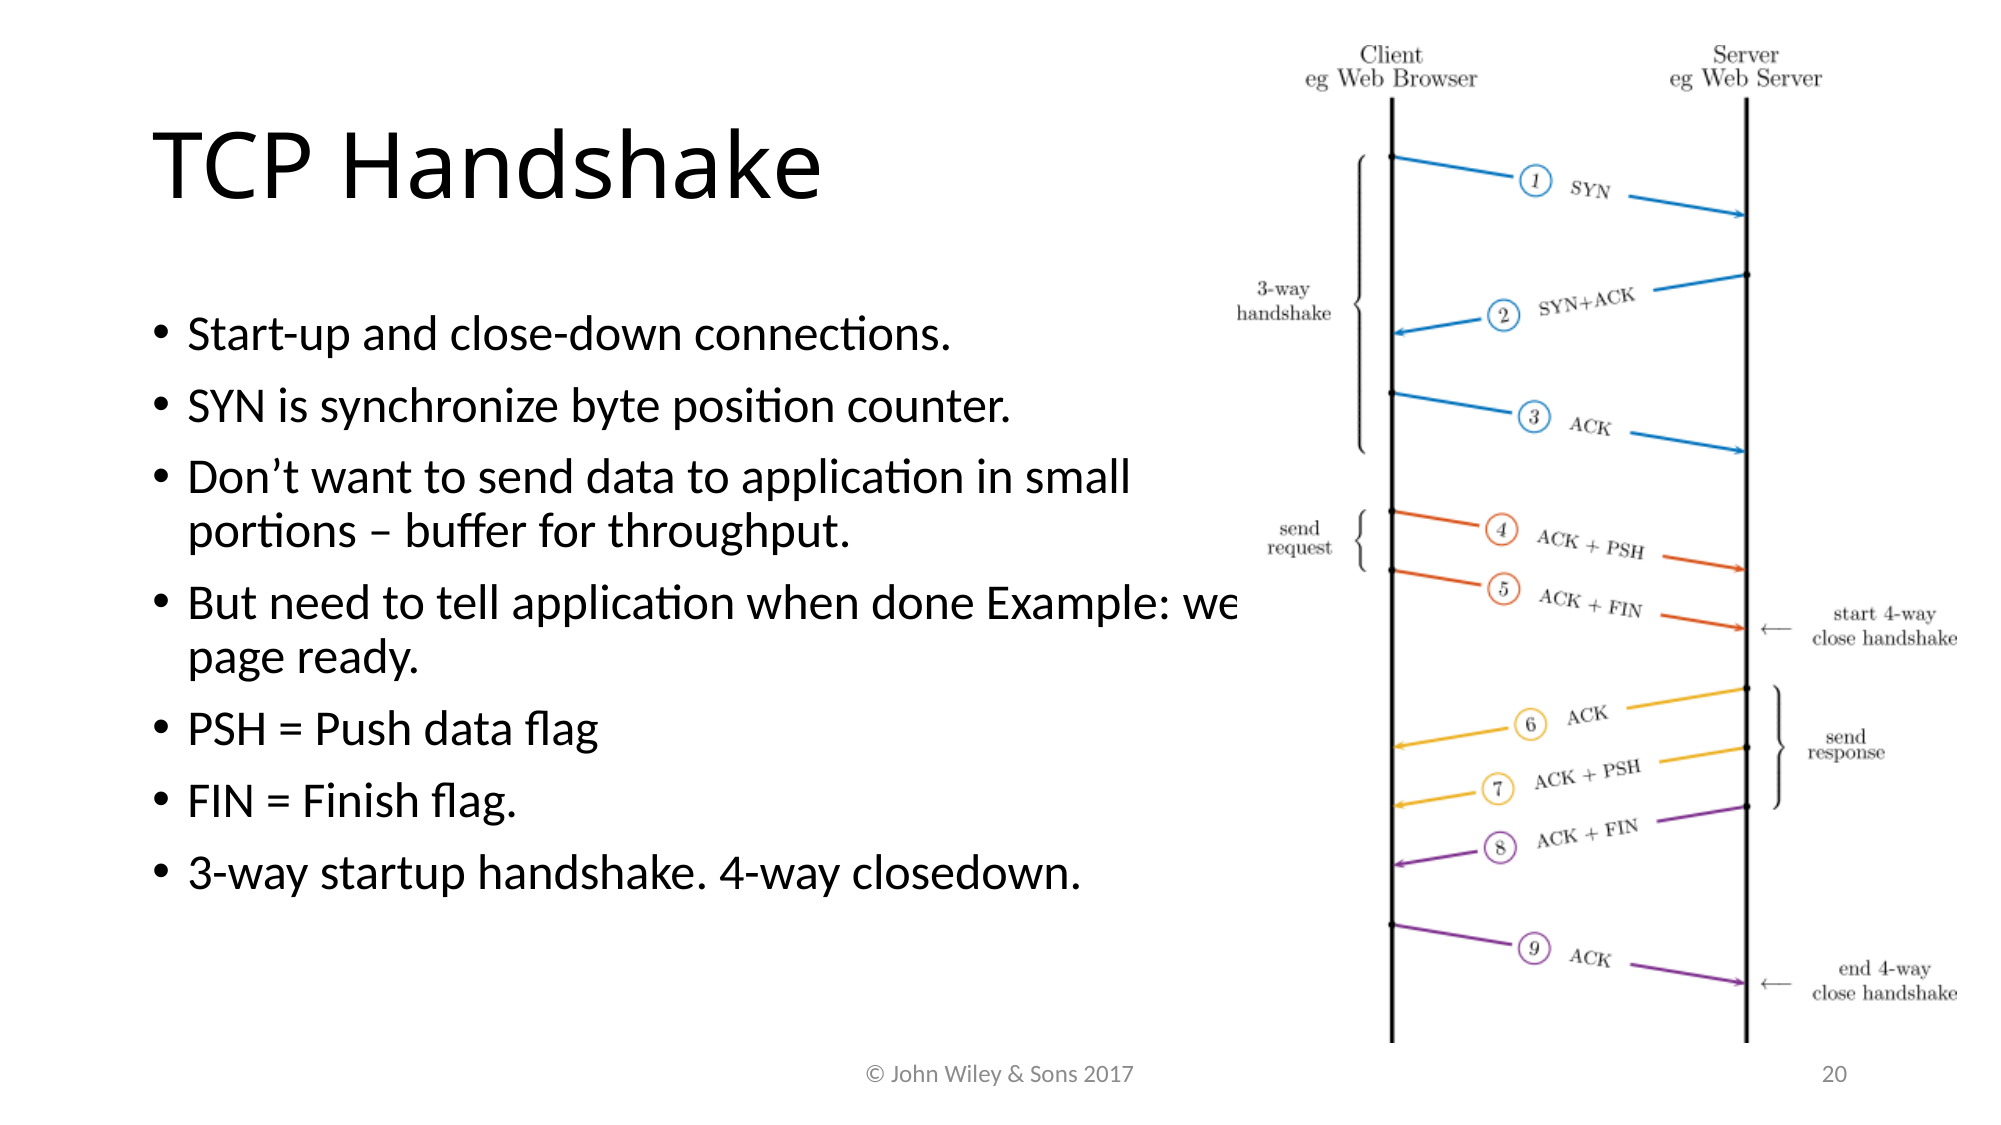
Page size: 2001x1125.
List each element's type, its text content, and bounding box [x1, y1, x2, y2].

picture [1237, 45, 1957, 1043]
title TCP Handshake [137, 59, 1237, 278]
slide_number 20 [1412, 1043, 1863, 1103]
footer © John Wiley & Sons 2017 [662, 1042, 1338, 1103]
list Start-up and close-down connections. SYN is synchronize byte position counter. Don’t want to send data to application in small portions – buffer for throughput. But need to tell application when done Example: web page ready. PSH = Push data flag FIN = Finish flag. 3-way startup handshake. 4-way closedown. [137, 299, 1237, 912]
